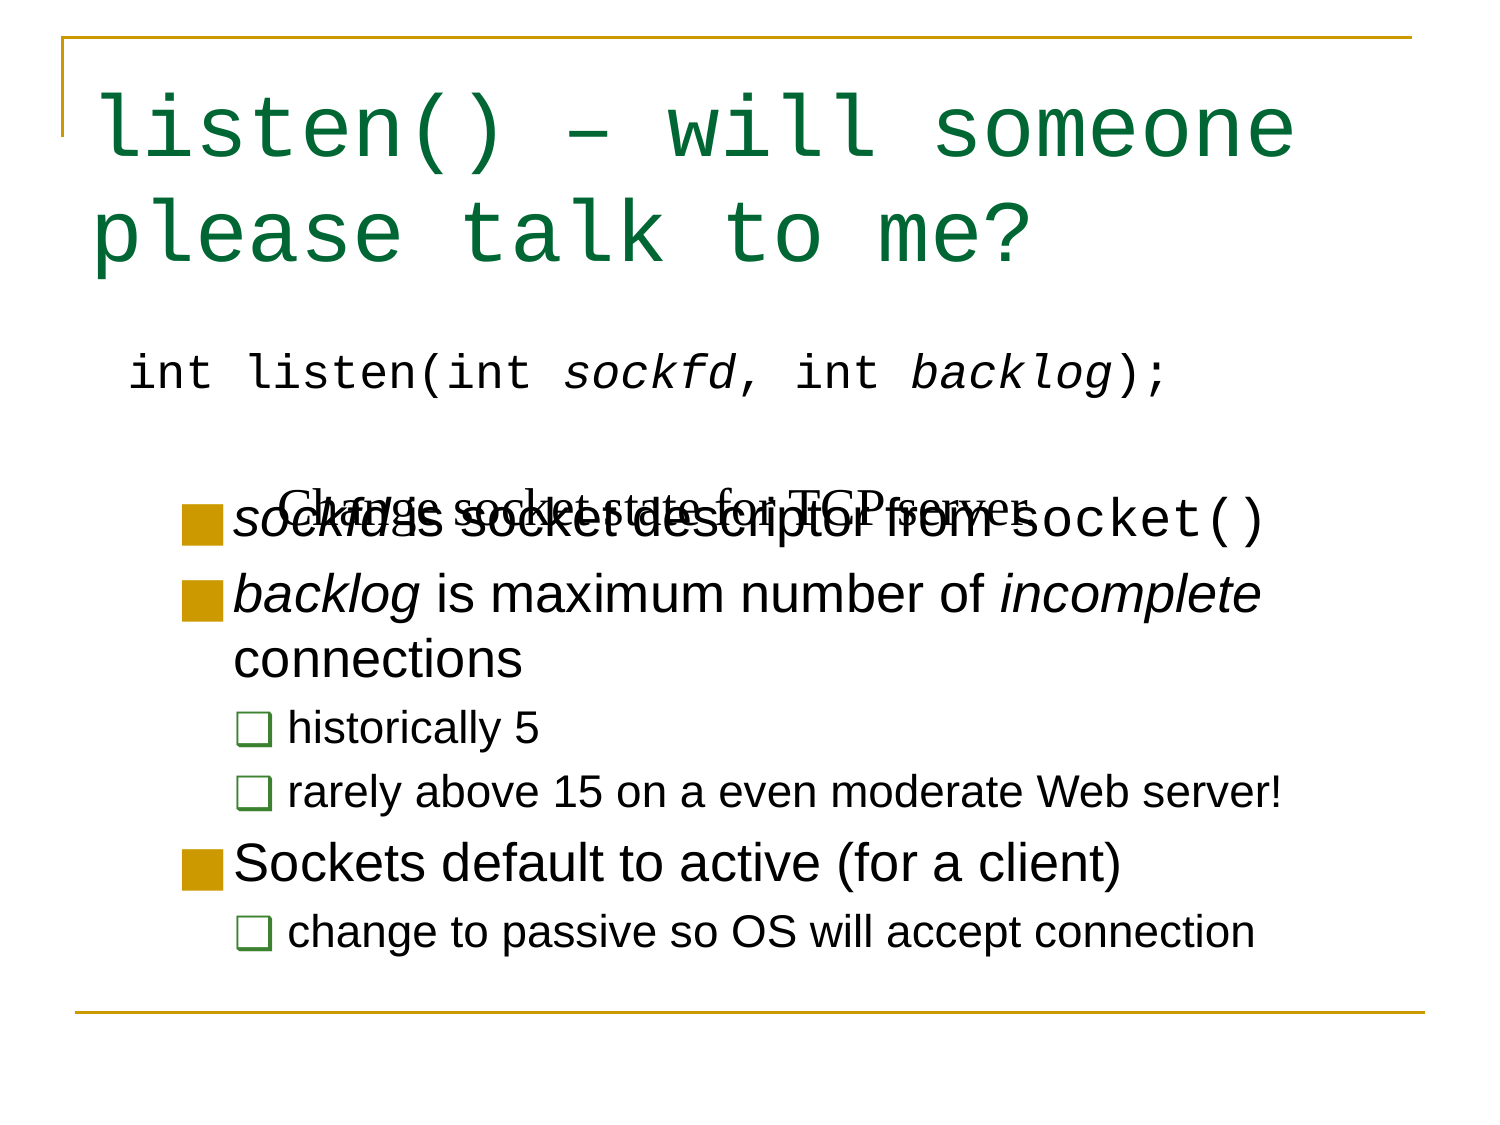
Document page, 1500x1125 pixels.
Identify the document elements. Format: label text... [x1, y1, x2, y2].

title listen() – will someone please talk to me? [75, 61, 1425, 211]
text_box int listen(int sockfd, int backlog); Change socket state for TCP server. [112, 287, 1375, 544]
list sockfd is socket descriptor from socket() backlog is maximum number of incomplete connections historically 5 rarely above 15 on a even moderate Web server! Sockets default to active (for a client) change to passive so OS will accept connection [162, 474, 1425, 1010]
